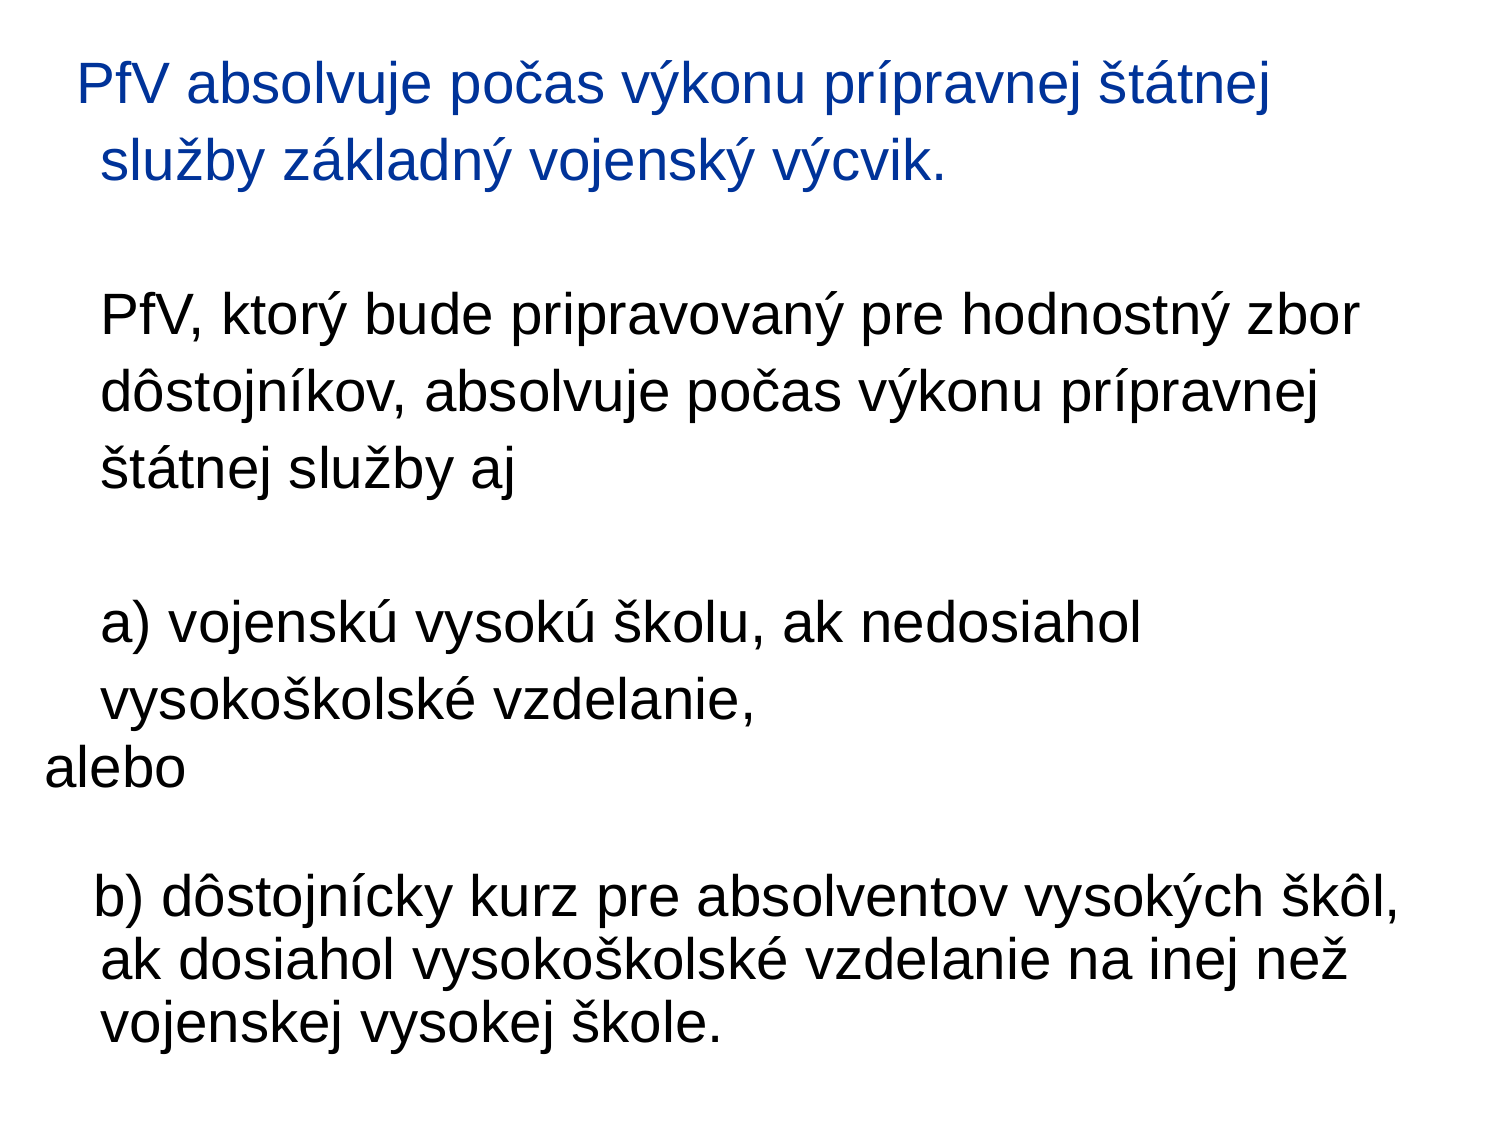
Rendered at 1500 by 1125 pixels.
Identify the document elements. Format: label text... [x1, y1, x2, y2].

list PfV absolvuje počas výkonu prípravnej štátnej služby základný vojenský výcvik. PfV, ktorý bude pripravovaný pre hodnostný zbor dôstojníkov, absolvuje počas výkonu prípravnej štátnej služby aj a) vojenskú vysokú školu, ak nedosiahol vysokoškolské vzdelanie, alebo b) dôstojnícky kurz pre absolventov vysokých škôl, ak dosiahol vysokoškolské vzdelanie na inej než vojenskej vysokej škole. [29, 30, 1460, 1083]
